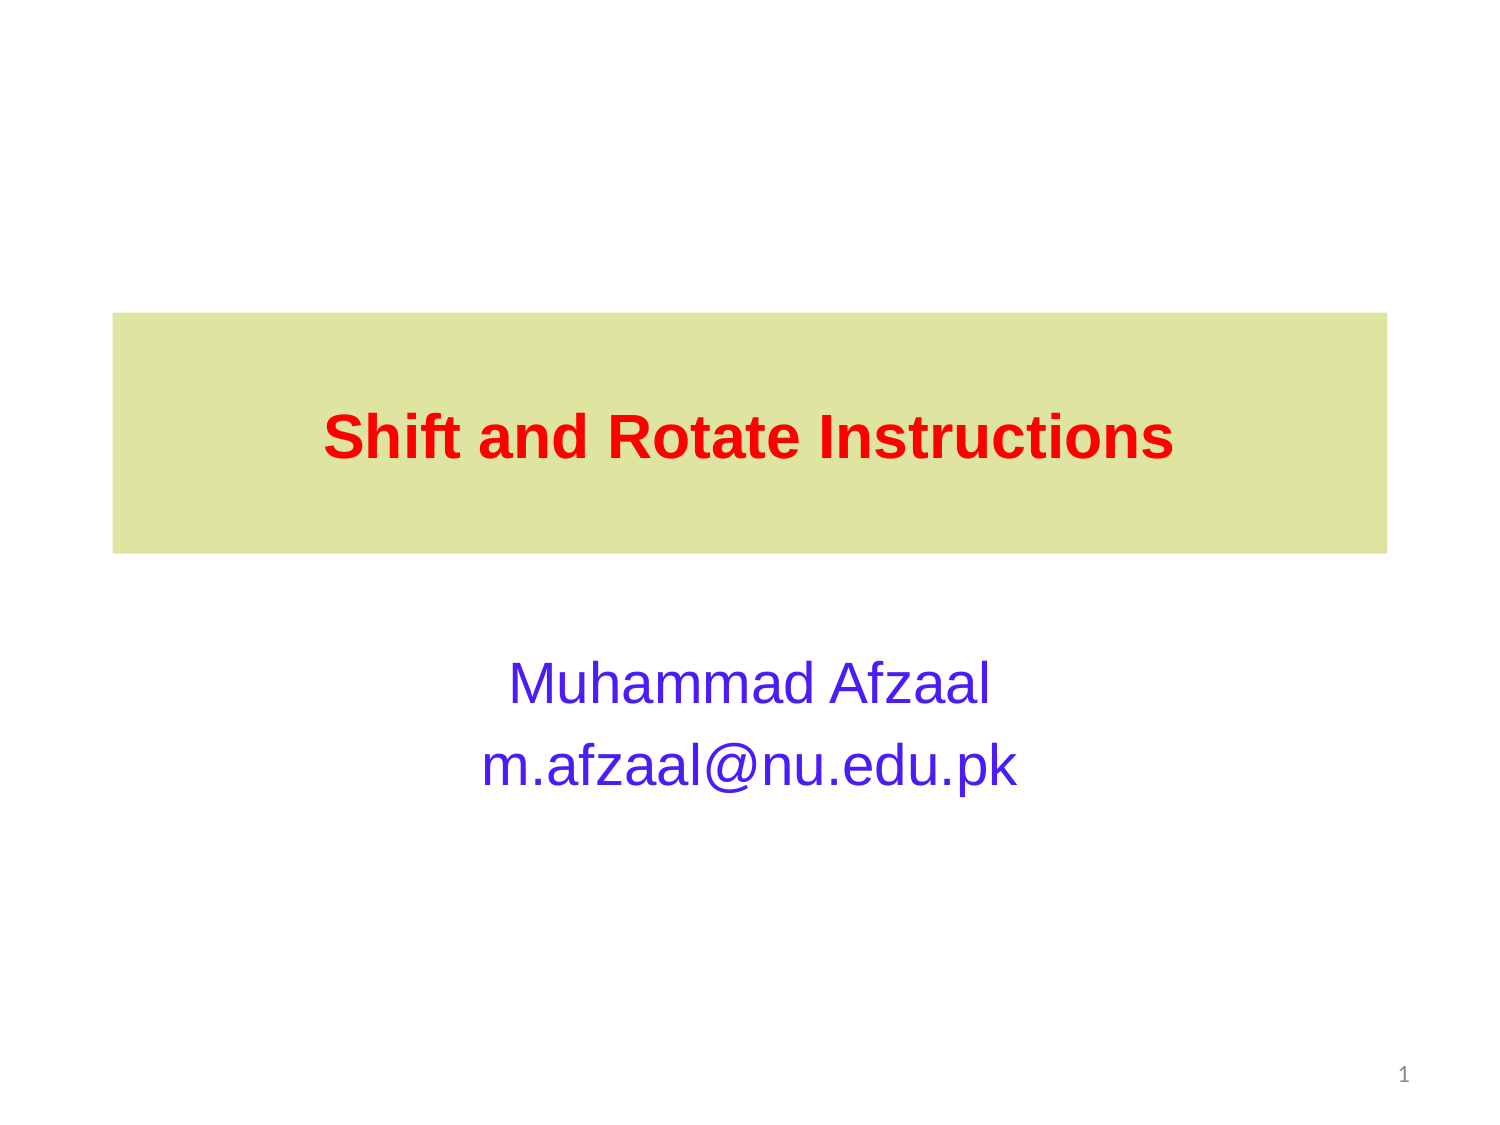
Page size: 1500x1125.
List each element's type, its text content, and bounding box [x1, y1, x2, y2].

slide_number 1 [1074, 1042, 1425, 1103]
title Shift and Rotate Instructions [112, 312, 1388, 554]
subtitle Muhammad Afzaal m.afzaal@nu.edu.pk [225, 637, 1275, 925]
